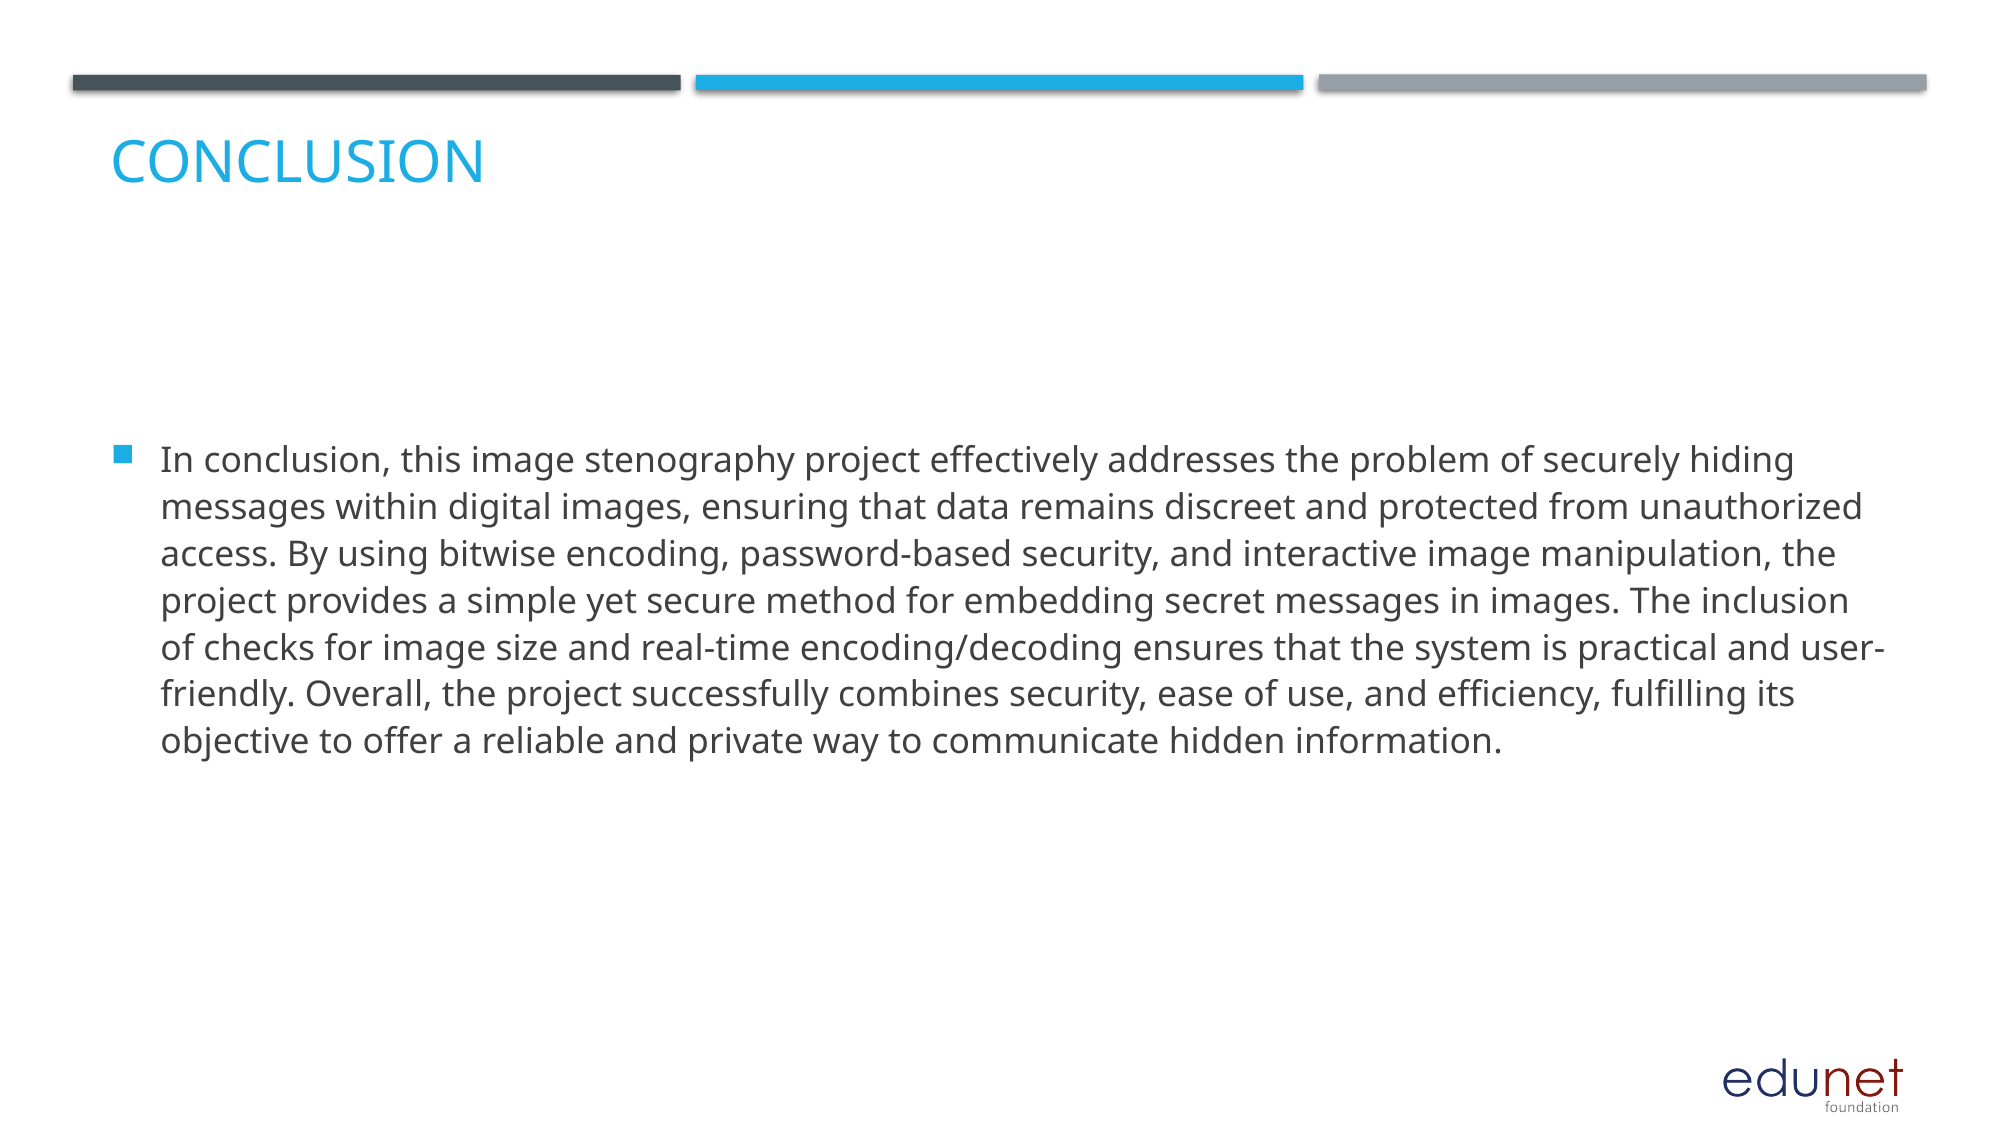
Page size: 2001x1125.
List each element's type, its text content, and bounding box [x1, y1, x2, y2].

title Conclusion [95, 115, 1905, 203]
picture [1719, 1056, 1905, 1116]
list In conclusion, this image stenography project effectively addresses the problem of securely hiding messages within digital images, ensuring that data remains discreet and protected from unauthorized access. By using bitwise encoding, password-based security, and interactive image manipulation, the project provides a simple yet secure method for embedding secret messages in images. The inclusion of checks for image size and real-time encoding/decoding ensures that the system is practical and user-friendly. Overall, the project successfully combines security, ease of use, and efficiency, fulfilling its objective to offer a reliable and private way to communicate hidden information. [95, 213, 1905, 981]
